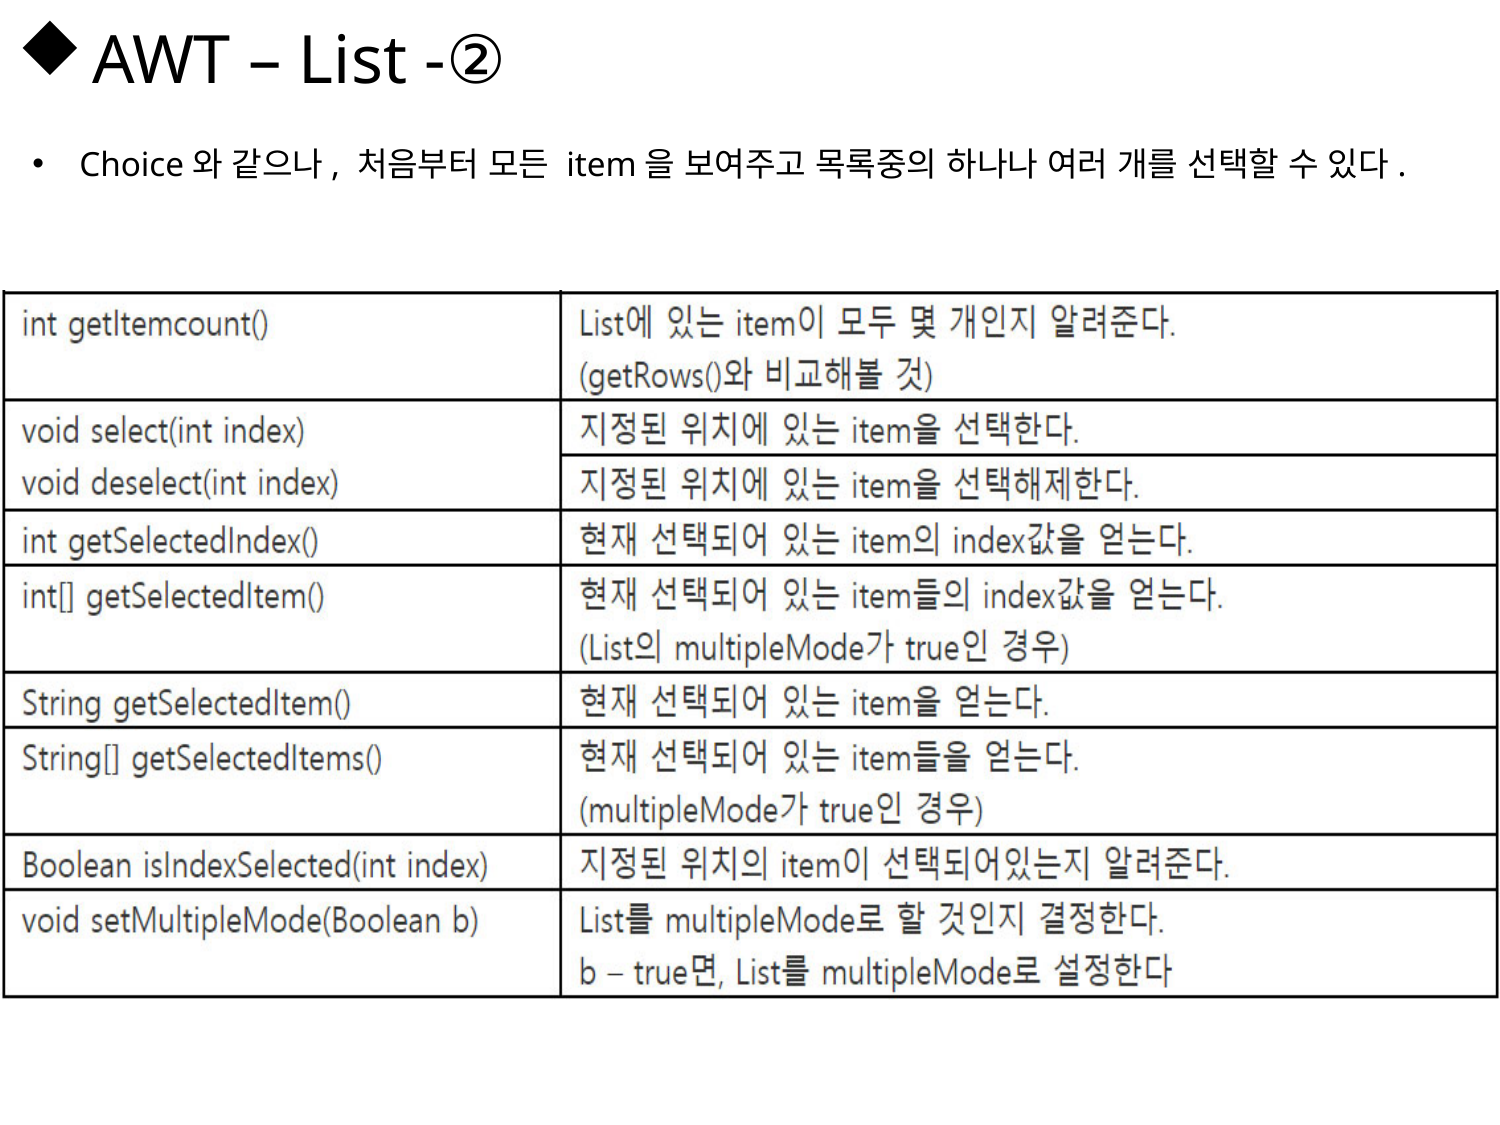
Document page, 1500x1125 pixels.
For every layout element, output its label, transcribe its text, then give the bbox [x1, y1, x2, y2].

title AWT – List -② [2, 0, 1500, 114]
text_box Choice와 같으나, 처음부터 모든 item을 보여주고 목록중의 하나나 여러 개를 선택할 수 있다. [17, 135, 1495, 191]
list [0, 290, 1500, 1000]
